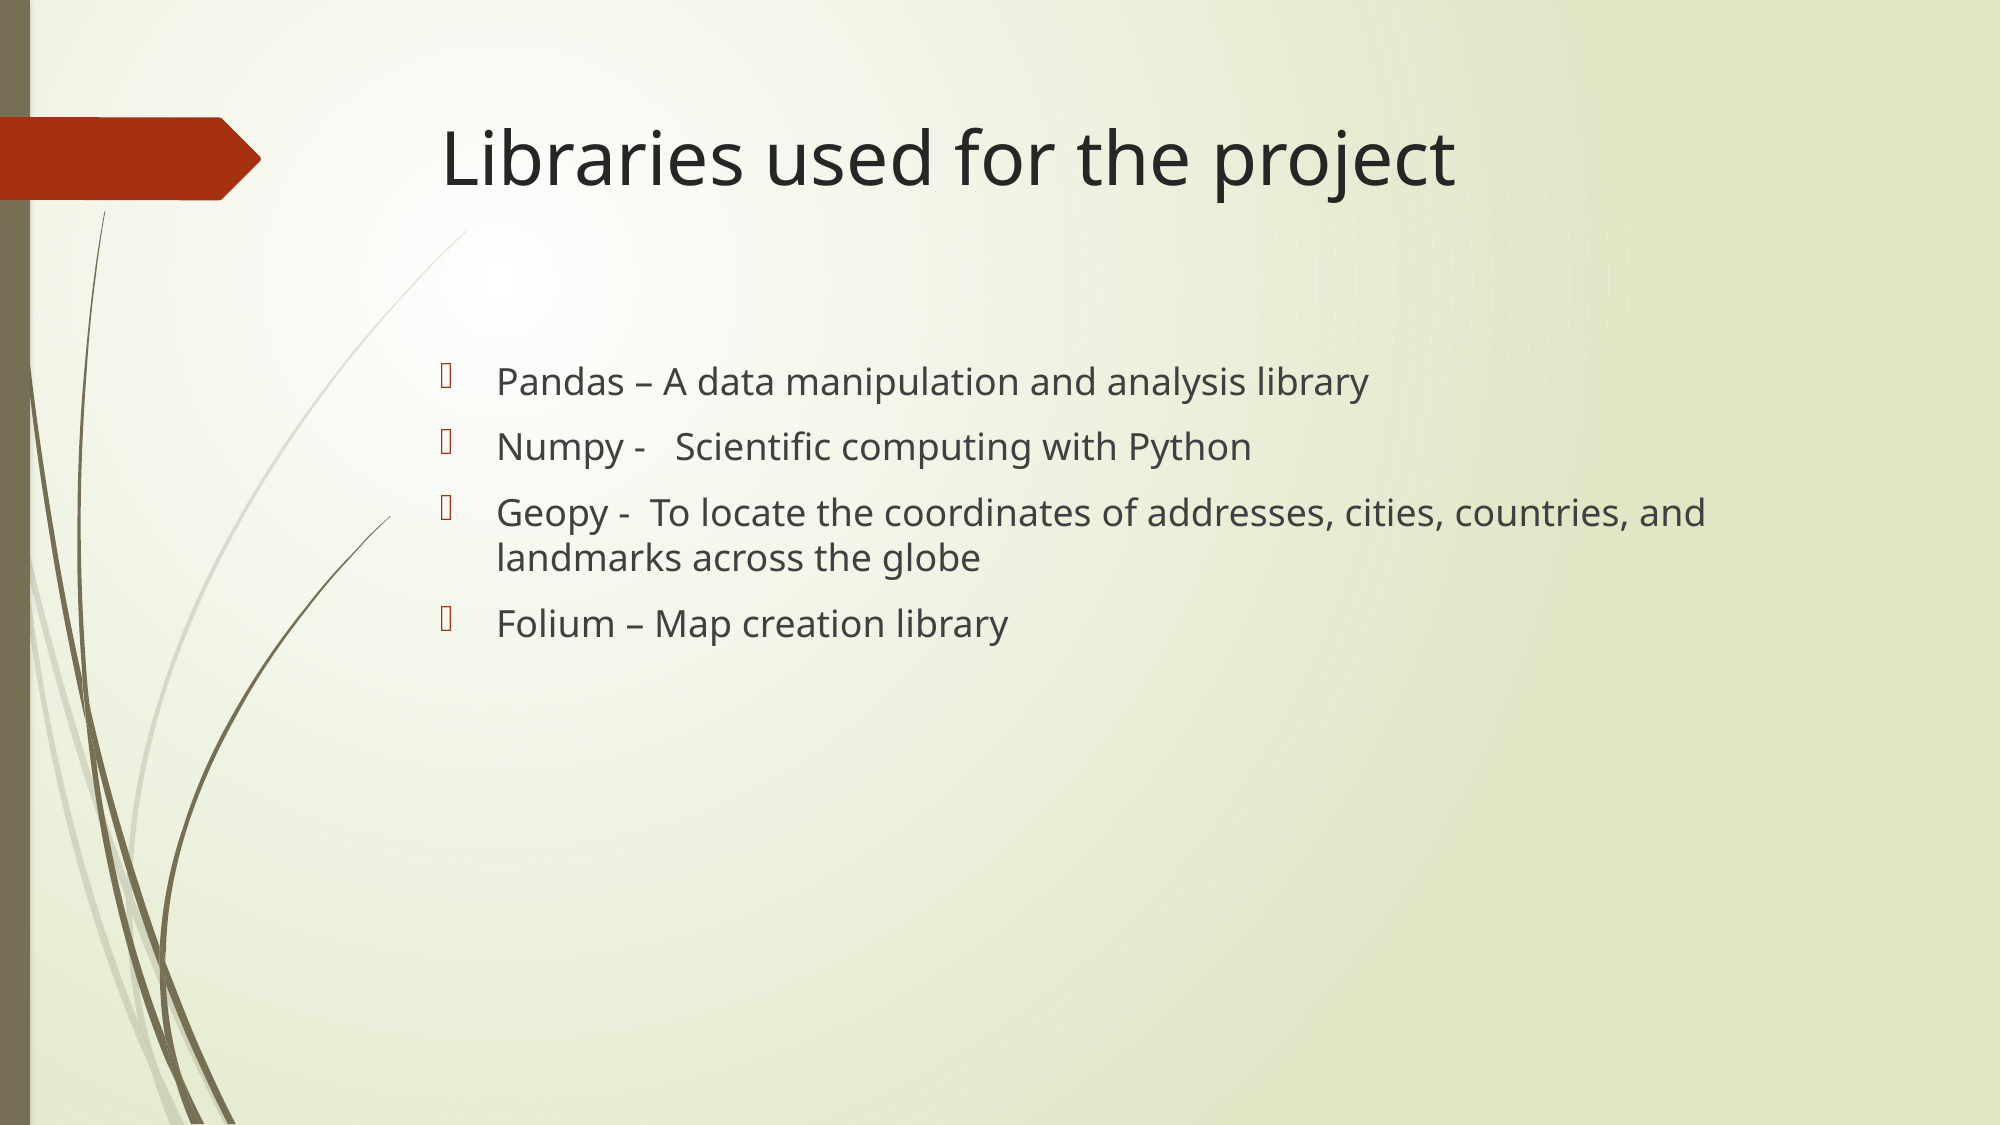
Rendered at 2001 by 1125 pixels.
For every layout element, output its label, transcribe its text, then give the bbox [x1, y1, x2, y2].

title Libraries used for the project [425, 102, 1888, 313]
list Pandas – A data manipulation and analysis library Numpy - Scientific computing with Python Geopy - To locate the coordinates of addresses, cities, countries, and landmarks across the globe Folium – Map creation library [424, 350, 1888, 970]
